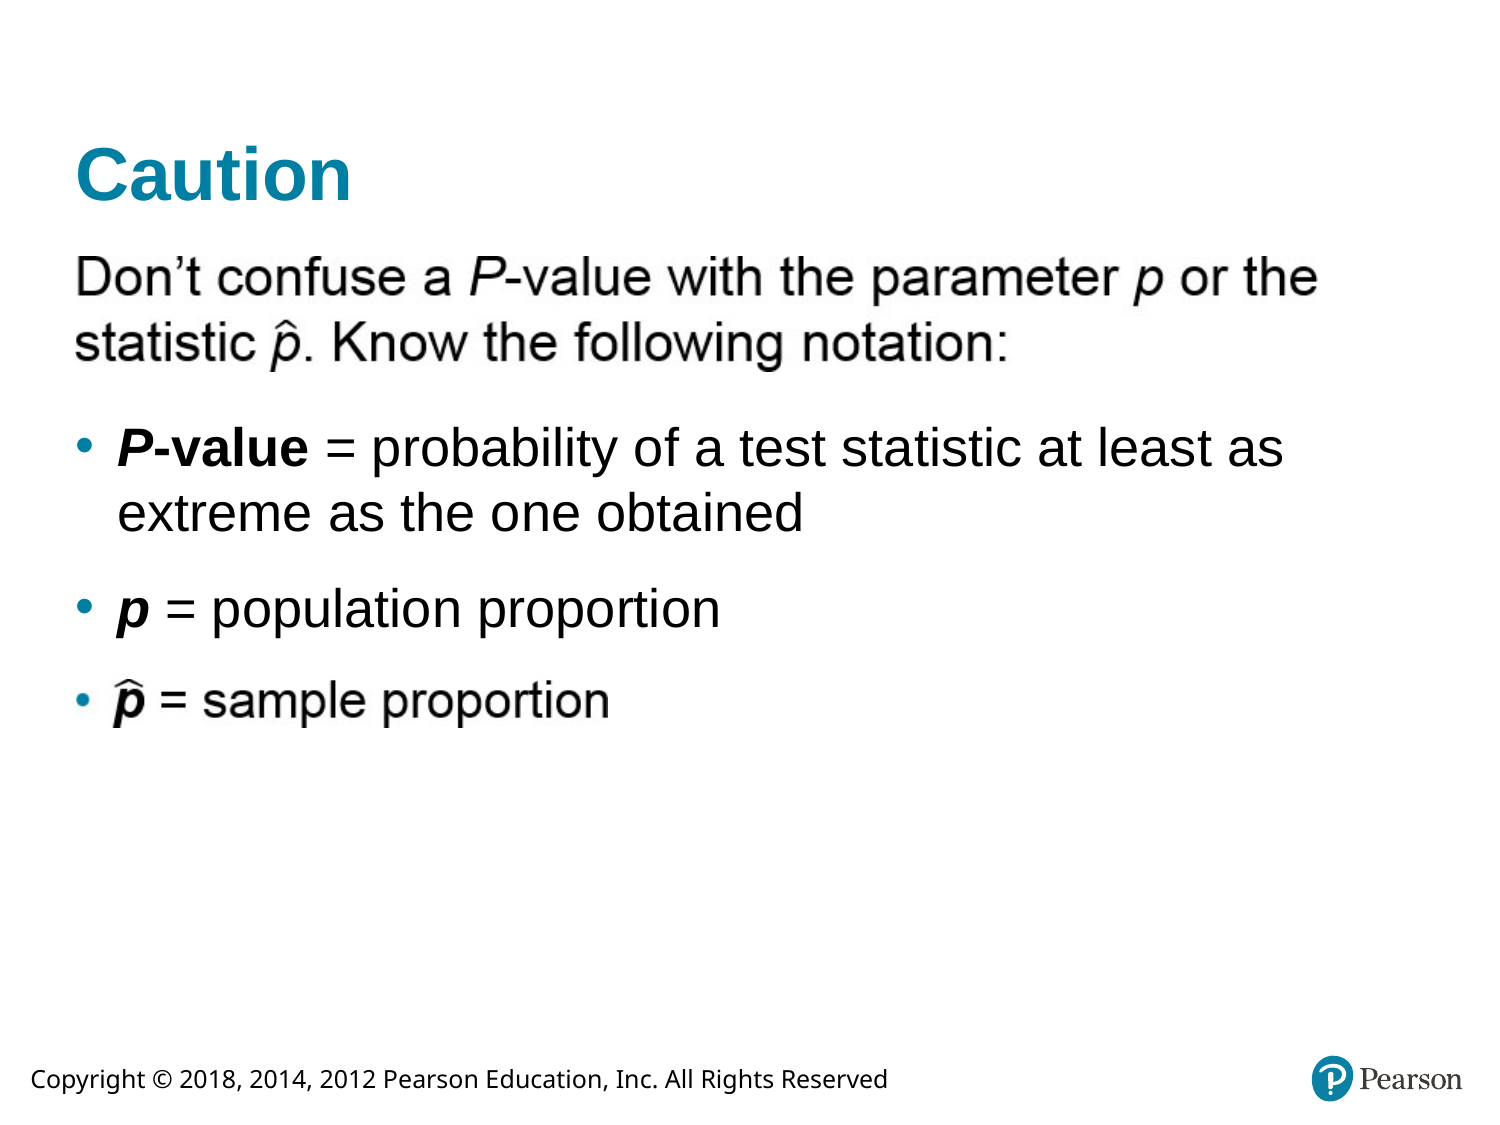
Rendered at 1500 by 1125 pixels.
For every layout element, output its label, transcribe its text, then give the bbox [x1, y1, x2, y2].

title Caution [75, 35, 1425, 216]
picture [74, 255, 1319, 372]
picture [76, 678, 608, 728]
list P-value = probability of a test statistic at least as extreme as the one obtained p = population proportion [75, 412, 1425, 638]
